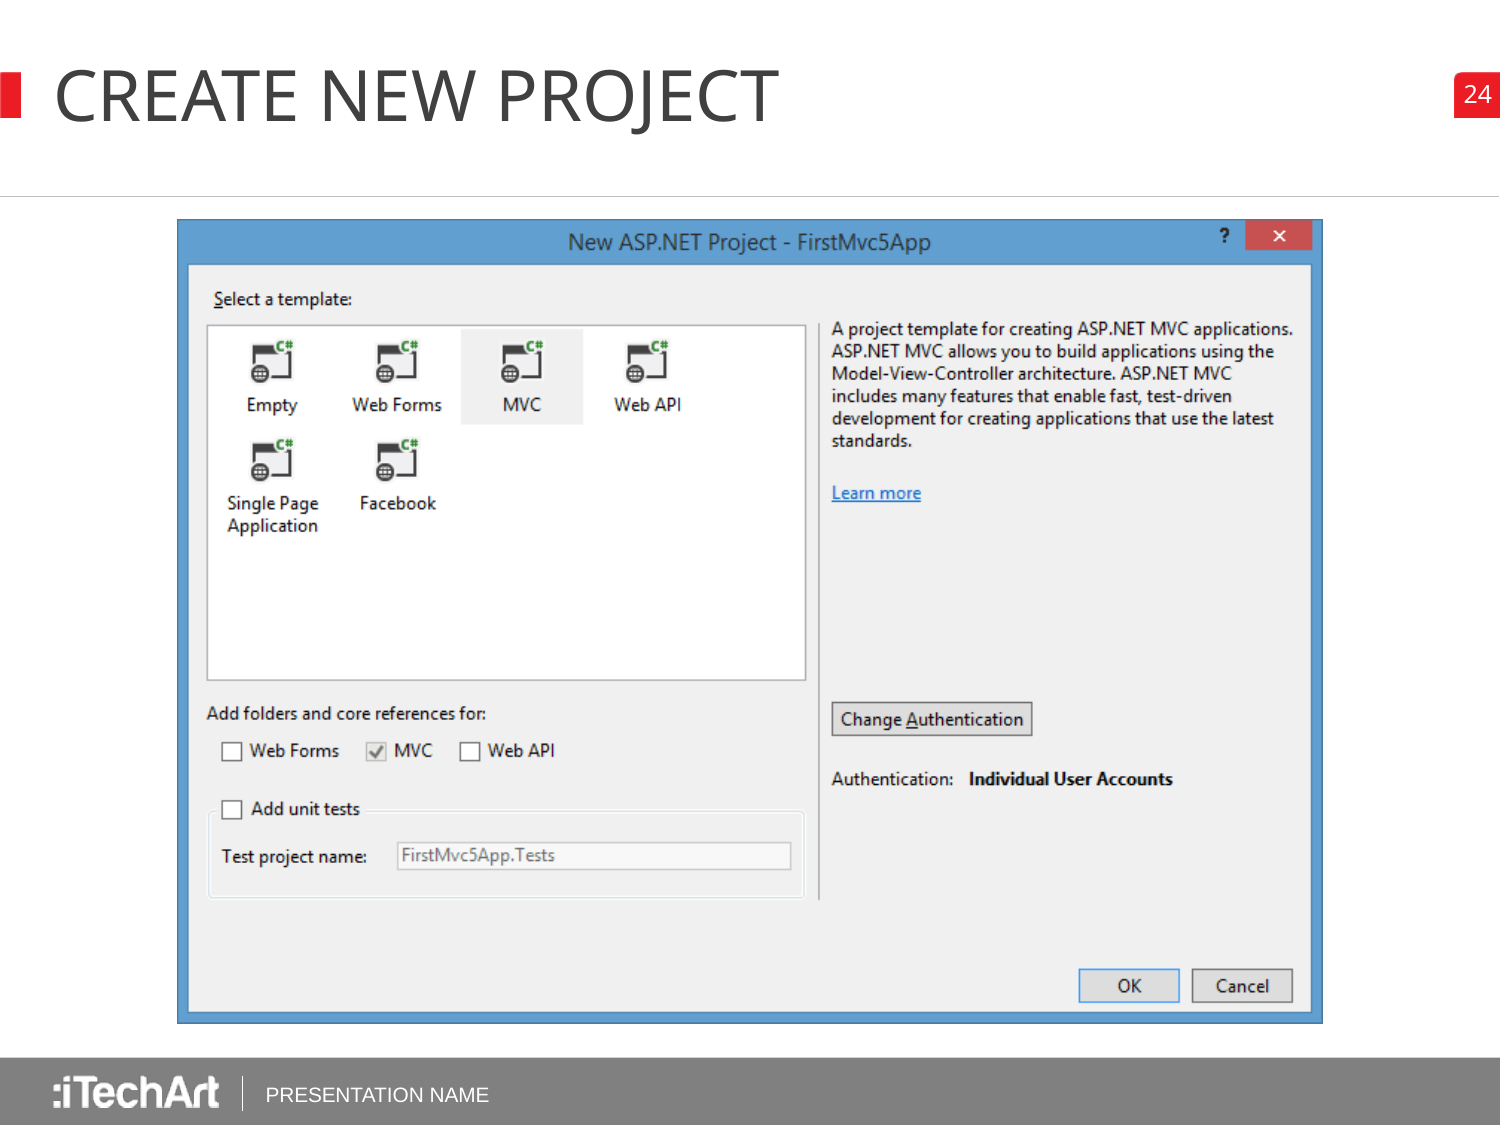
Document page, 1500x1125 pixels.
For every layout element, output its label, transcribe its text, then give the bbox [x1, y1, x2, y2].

picture [0, 72, 21, 118]
picture [53, 1075, 219, 1108]
footer PRESENTATION NAME [265, 1057, 772, 1125]
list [177, 219, 1323, 1024]
title Create New Project [53, 0, 1449, 197]
picture [1454, 72, 1500, 118]
